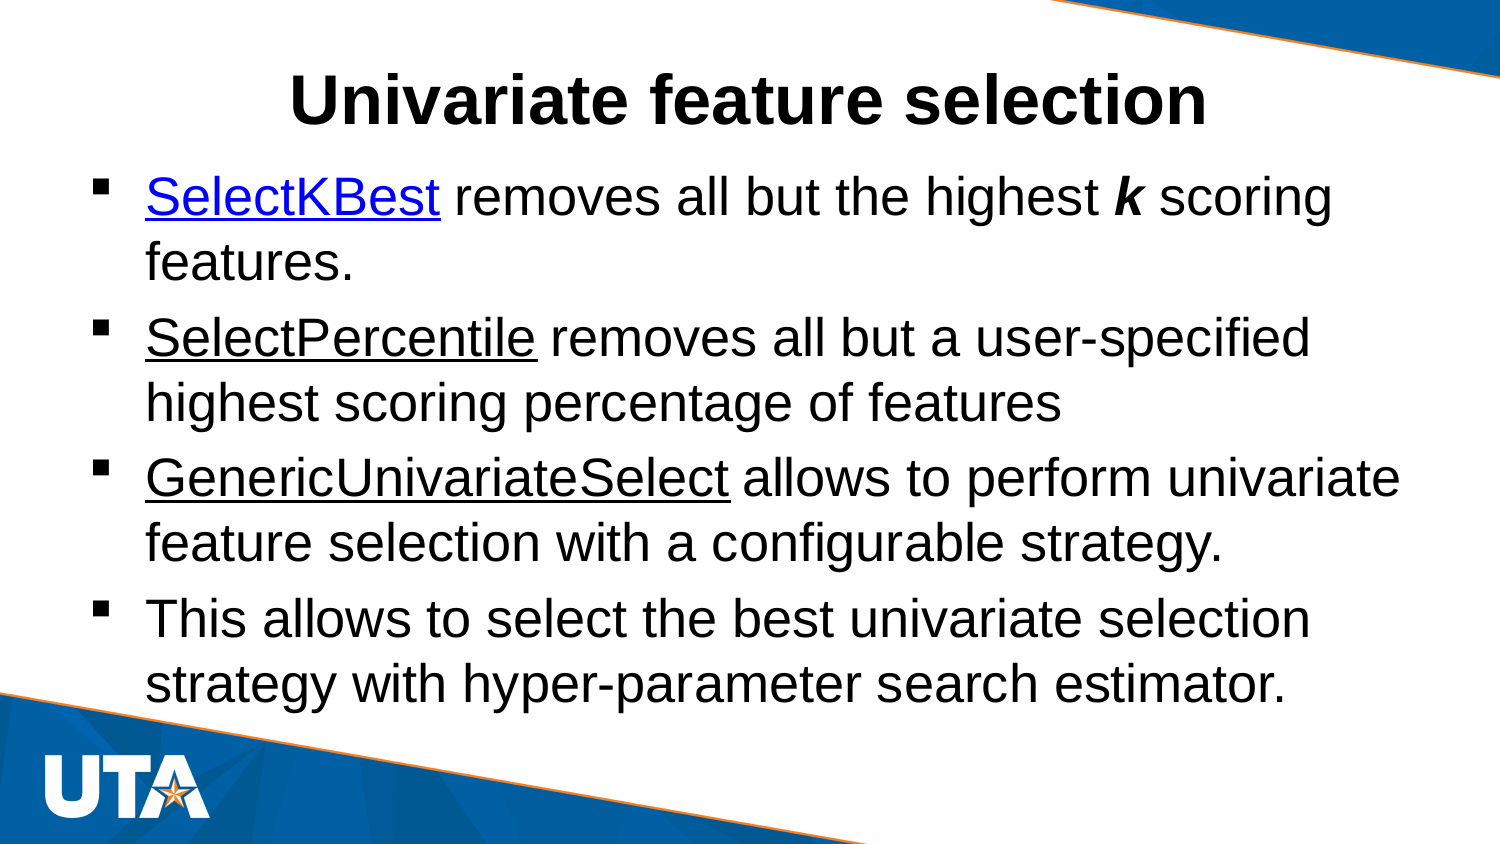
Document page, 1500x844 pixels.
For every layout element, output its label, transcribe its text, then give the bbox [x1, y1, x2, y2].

title Univariate feature selection [73, 46, 1427, 147]
list SelectKBest removes all but the highest k scoring features. SelectPercentile removes all but a user-specified highest scoring percentage of features GenericUnivariateSelect allows to perform univariate feature selection with a configurable strategy. This allows to select the best univariate selection strategy with hyper-parameter search estimator. [73, 153, 1427, 730]
picture [0, 0, 1500, 844]
